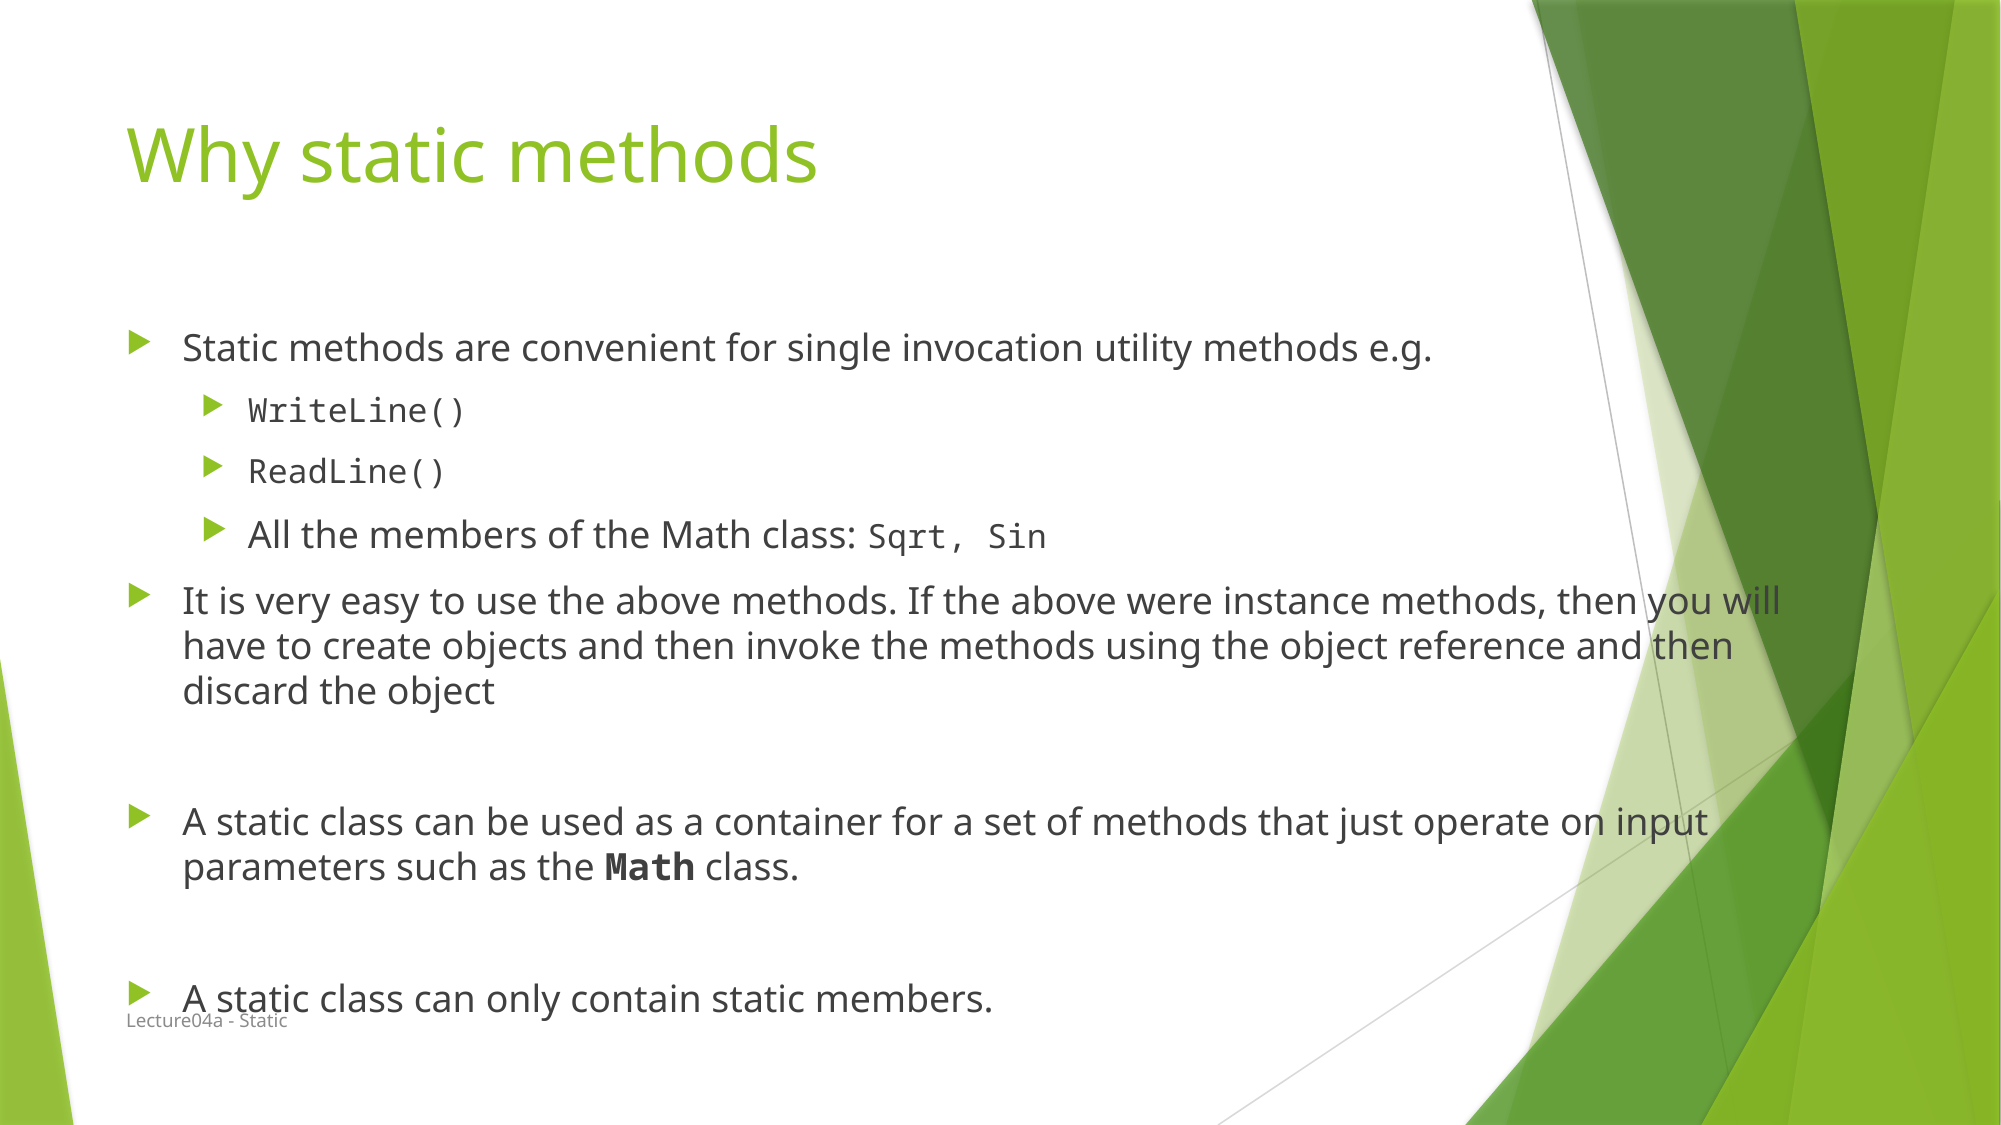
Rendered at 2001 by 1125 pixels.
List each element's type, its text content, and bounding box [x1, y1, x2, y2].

list Static methods are convenient for single invocation utility methods e.g. WriteLine() ReadLine() All the members of the Math class: Sqrt, Sin It is very easy to use the above methods. If the above were instance methods, then you will have to create objects and then invoke the methods using the object reference and then discard the object A static class can be used as a container for a set of methods that just operate on input parameters such as the Math class. A static class can only contain static members. [111, 316, 1886, 1088]
footer Lecture04a - Static [111, 991, 1145, 1051]
title Why static methods [111, 99, 1522, 316]
